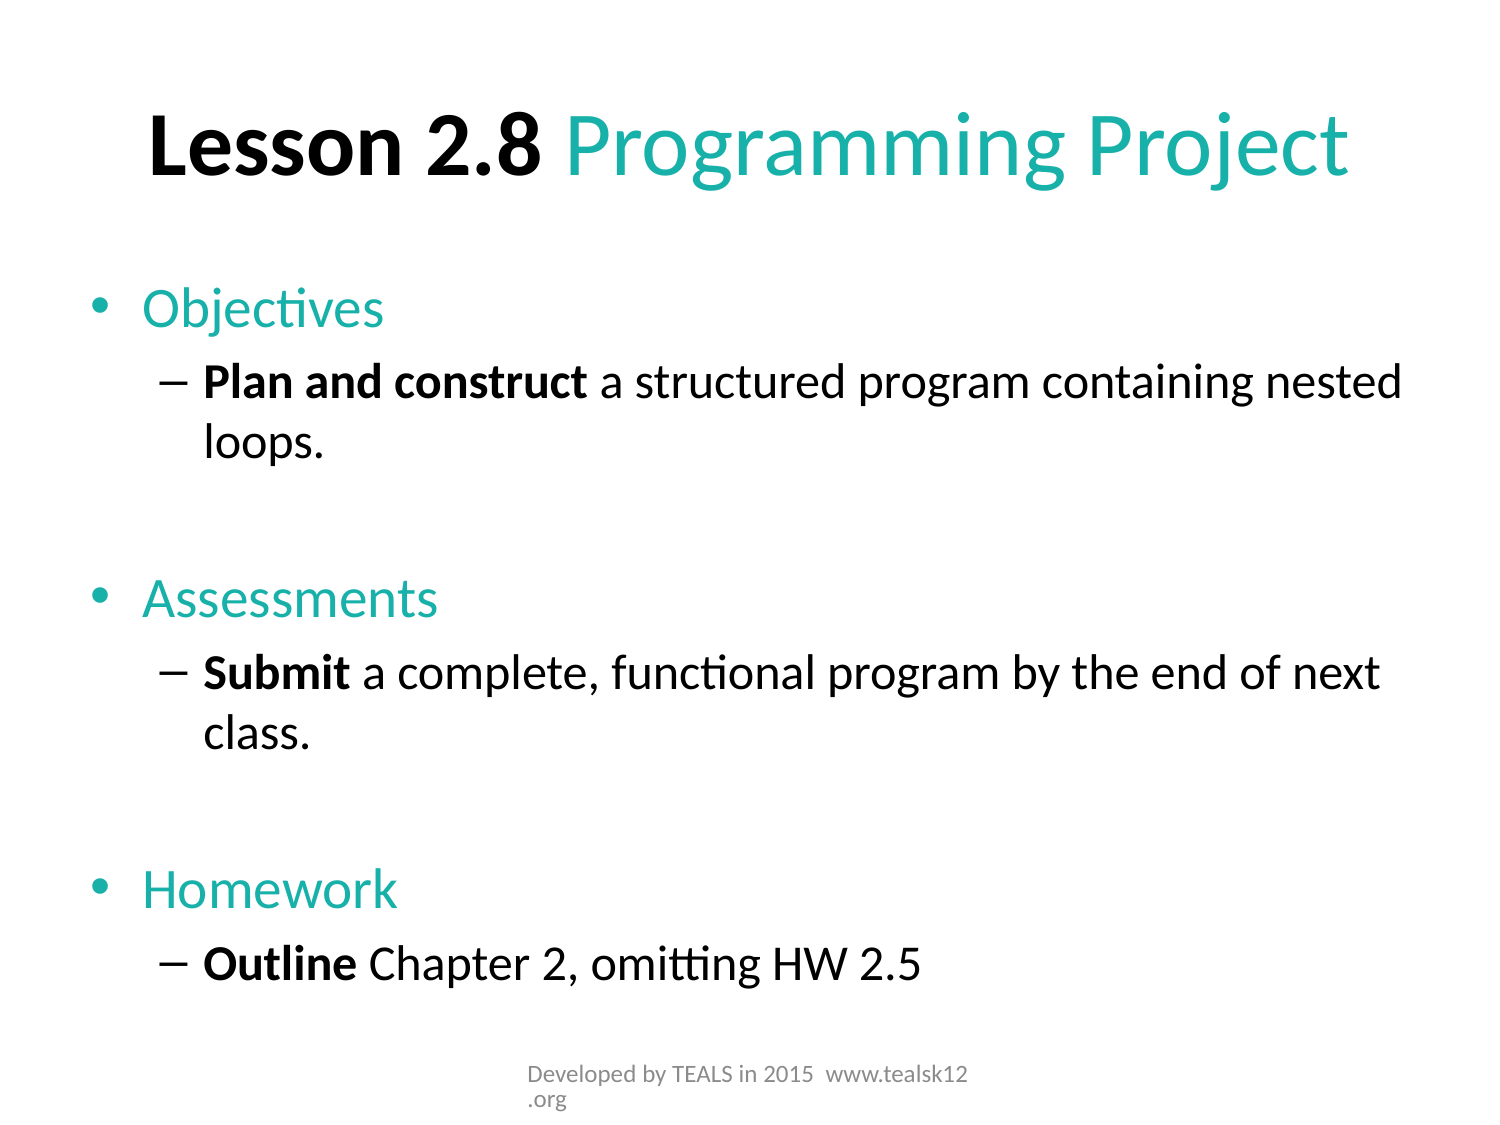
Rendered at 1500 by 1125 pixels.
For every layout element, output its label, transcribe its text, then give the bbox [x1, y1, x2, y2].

footer Developed by TEALS in 2015 www.tealsk12.org [512, 1042, 988, 1103]
list Objectives Plan and construct a structured program containing nested loops. Assessments Submit a complete, functional program by the end of next class. Homework Outline Chapter 2, omitting HW 2.5 [75, 262, 1425, 1005]
title Lesson 2.8 Programming Project [75, 45, 1425, 233]
